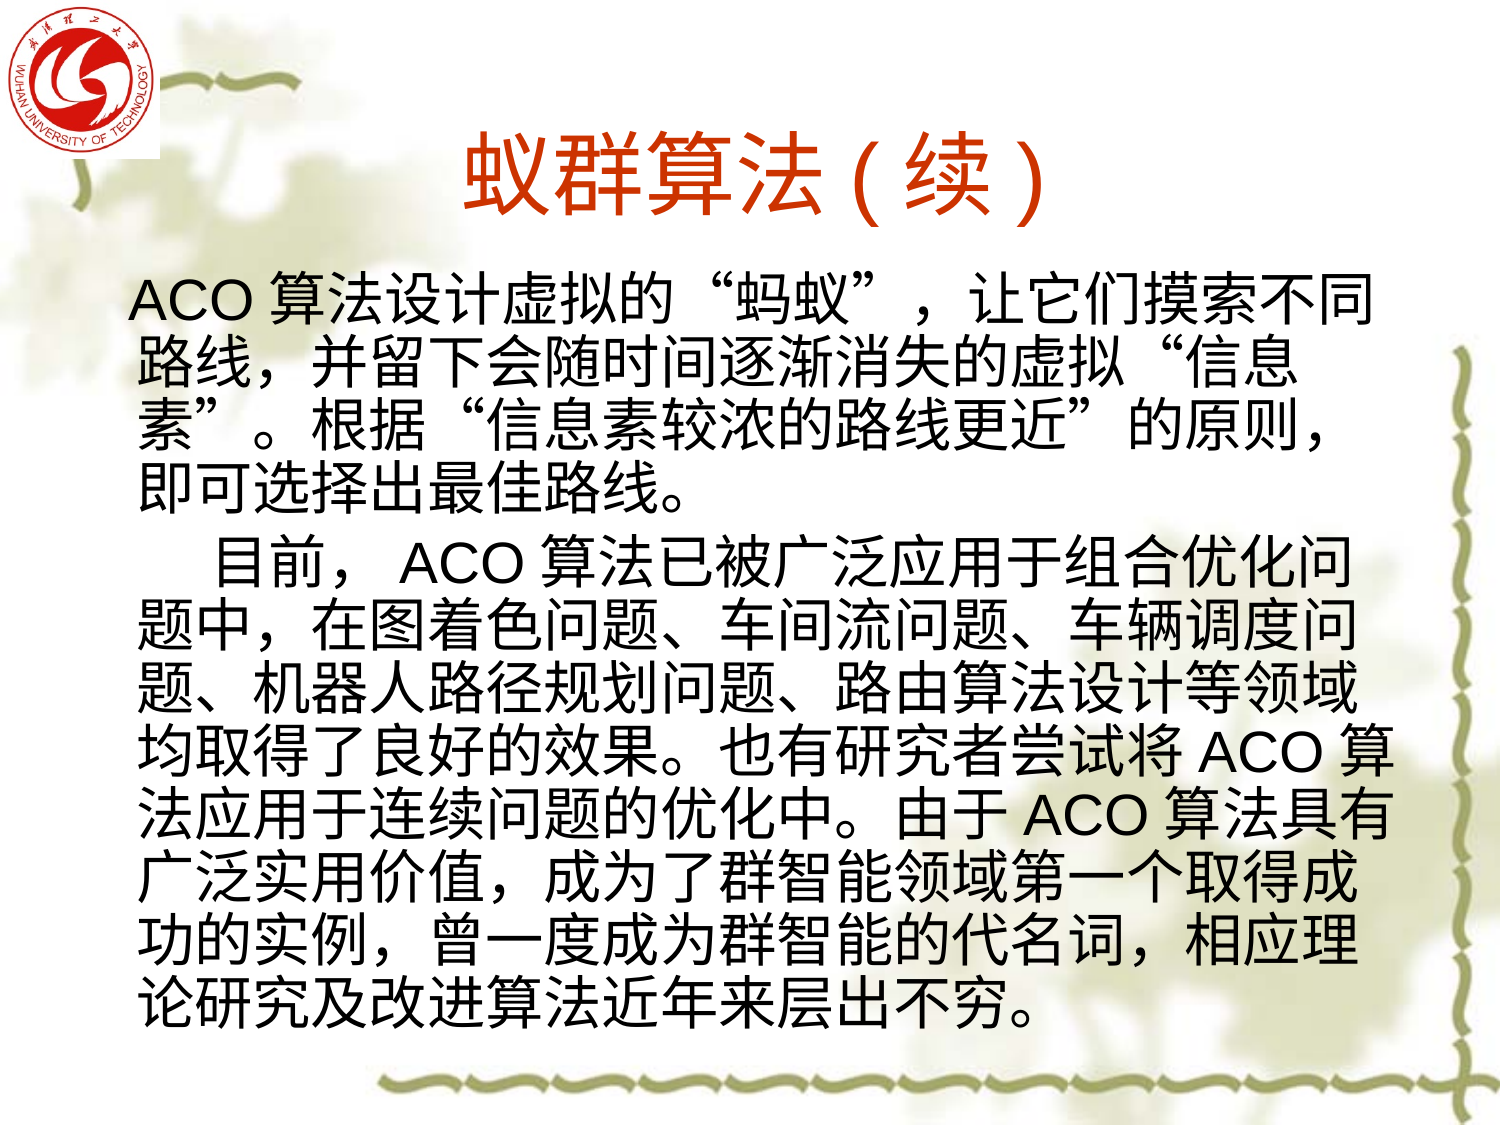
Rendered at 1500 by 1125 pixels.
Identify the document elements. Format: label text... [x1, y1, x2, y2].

list ACO算法设计虚拟的“蚂蚁”，让它们摸索不同路线，并留下会随时间逐渐消失的虚拟“信息素”。根据“信息素较浓的路线更近”的原则，即可选择出最佳路线。 目前，ACO算法已被广泛应用于组合优化问题中，在图着色问题、车间流问题、车辆调度问题、机器人路径规划问题、路由算法设计等领域均取得了良好的效果。也有研究者尝试将ACO算法应用于连续问题的优化中。由于ACO算法具有广泛实用价值，成为了群智能领域第一个取得成功的实例，曾一度成为群智能的代名词，相应理论研究及改进算法近年来层出不穷。 [64, 262, 1425, 1059]
picture [0, 0, 1500, 1125]
title 蚁群算法(续) [53, 78, 1455, 266]
